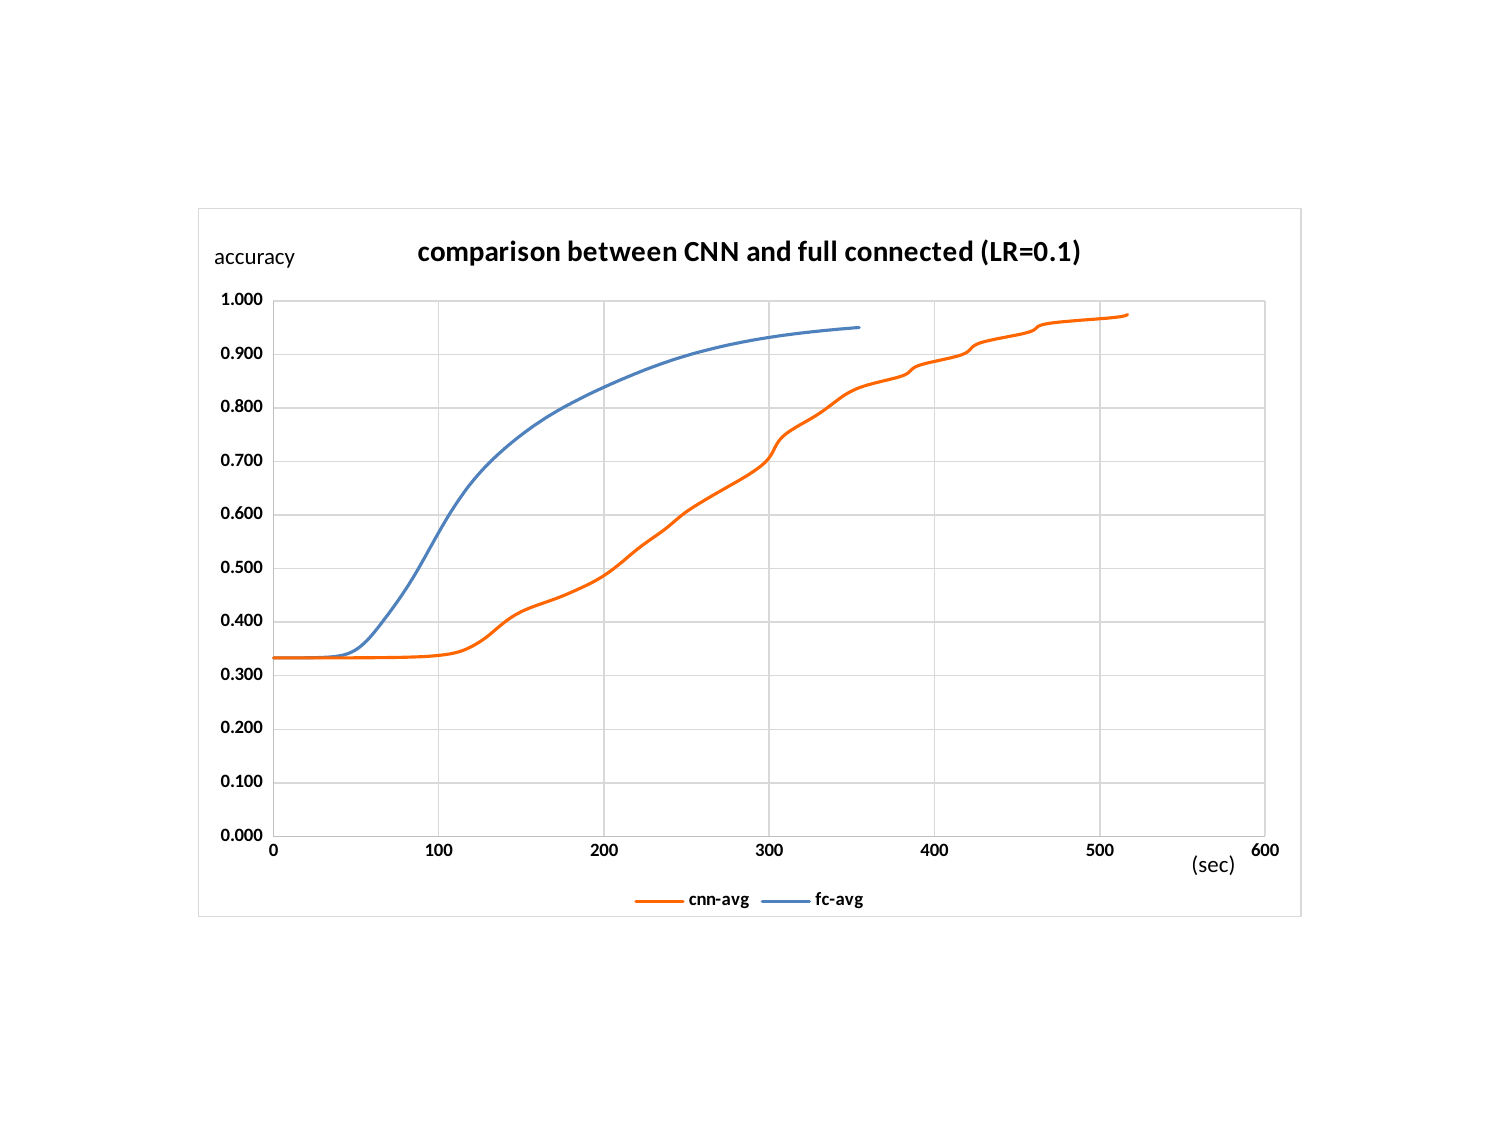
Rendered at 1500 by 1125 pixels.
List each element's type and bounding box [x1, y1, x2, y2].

chart [197, 207, 1303, 918]
